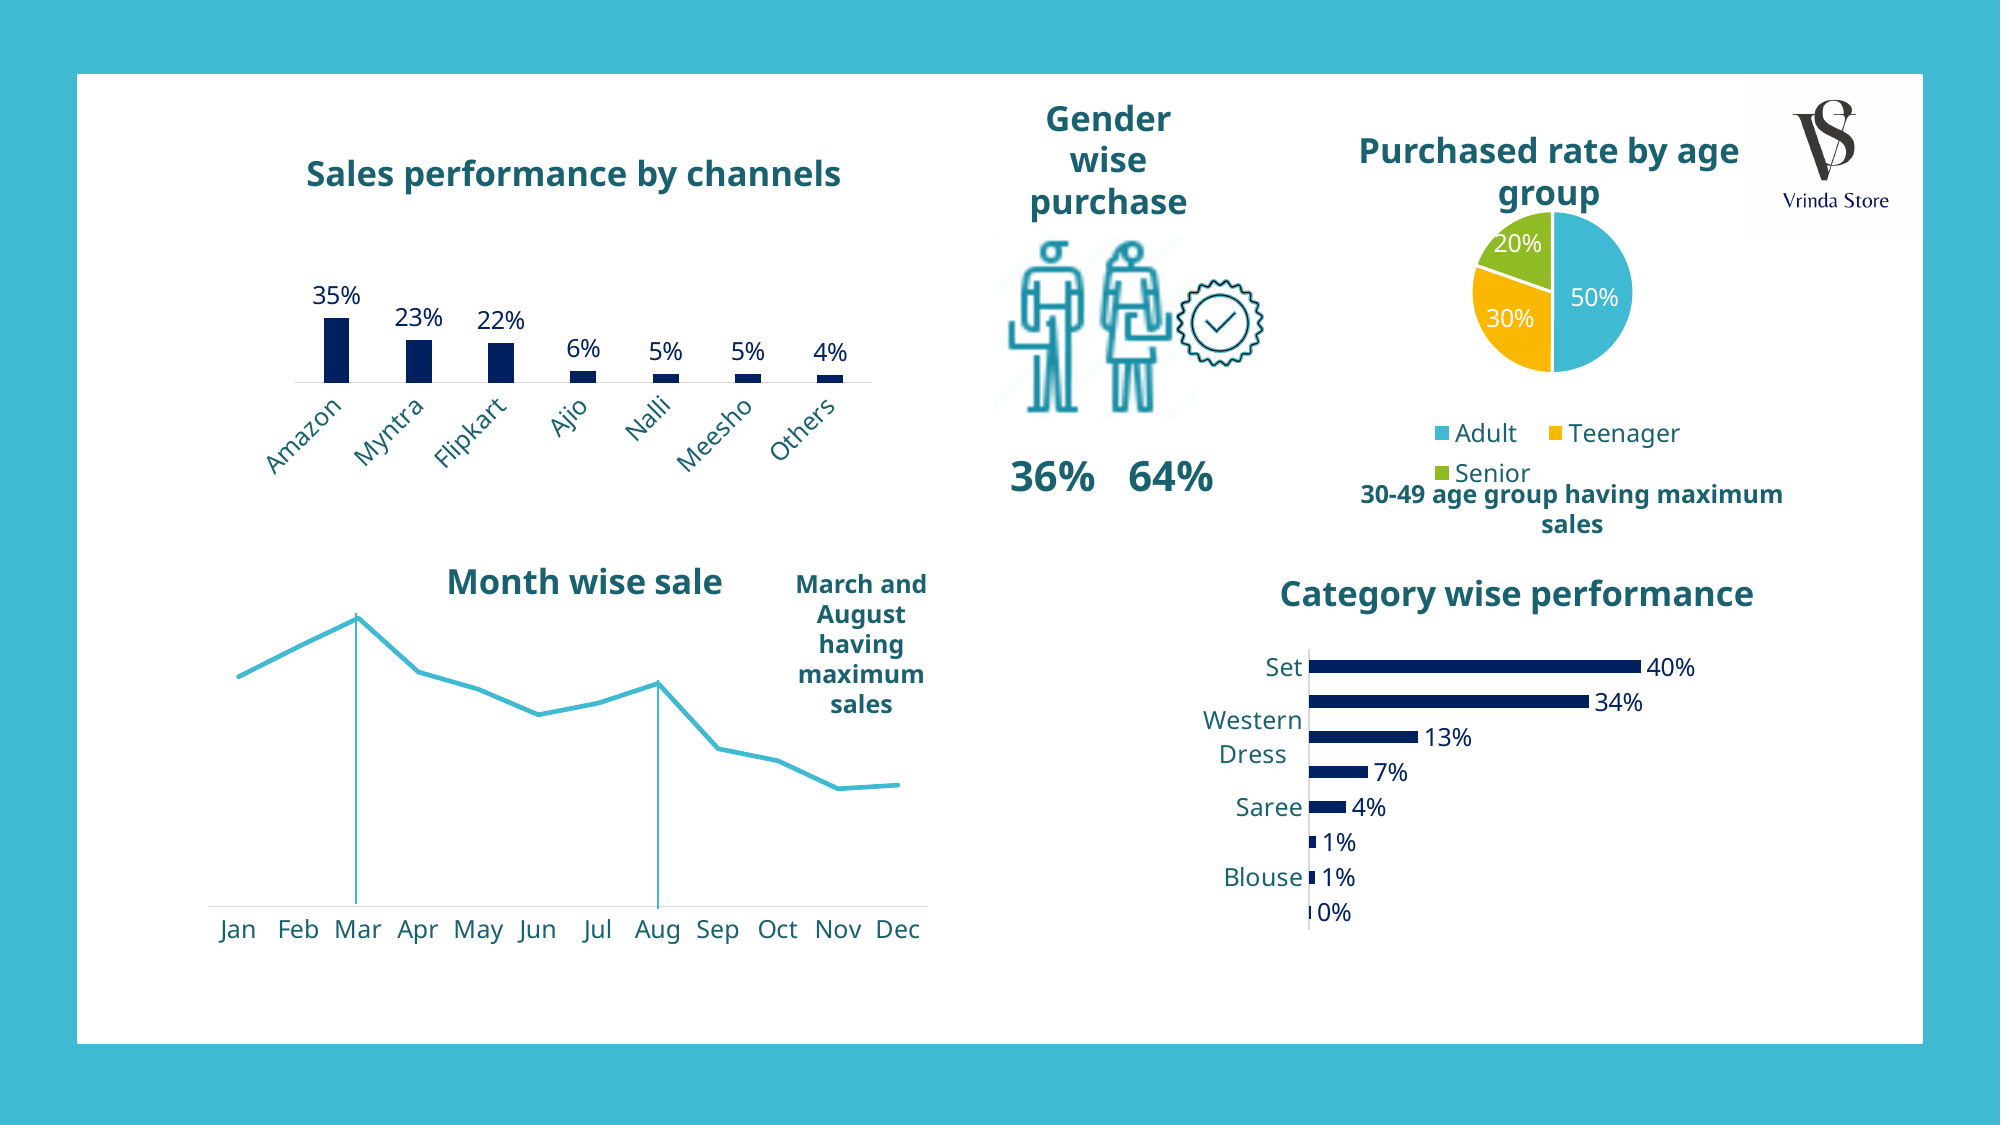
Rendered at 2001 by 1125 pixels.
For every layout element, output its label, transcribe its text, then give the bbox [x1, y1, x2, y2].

table_header 64% [1111, 439, 1231, 504]
text_box Sales performance by channels [291, 144, 988, 201]
text_box 30-49 age group having maximum sales [1344, 471, 1801, 546]
chart [204, 546, 968, 954]
chart [1355, 171, 1760, 497]
chart [242, 194, 885, 488]
text_box Purchased rate by age group [1320, 146, 1749, 195]
text_box [0, 0, 2000, 1125]
text_box Category wise performance [1235, 564, 1799, 621]
chart [1140, 630, 1705, 954]
text_box [77, 74, 1923, 1044]
table_header 36% [995, 439, 1111, 504]
picture [994, 236, 1276, 419]
text_box Gender wise purchase [996, 89, 1220, 229]
picture [1749, 76, 1923, 237]
